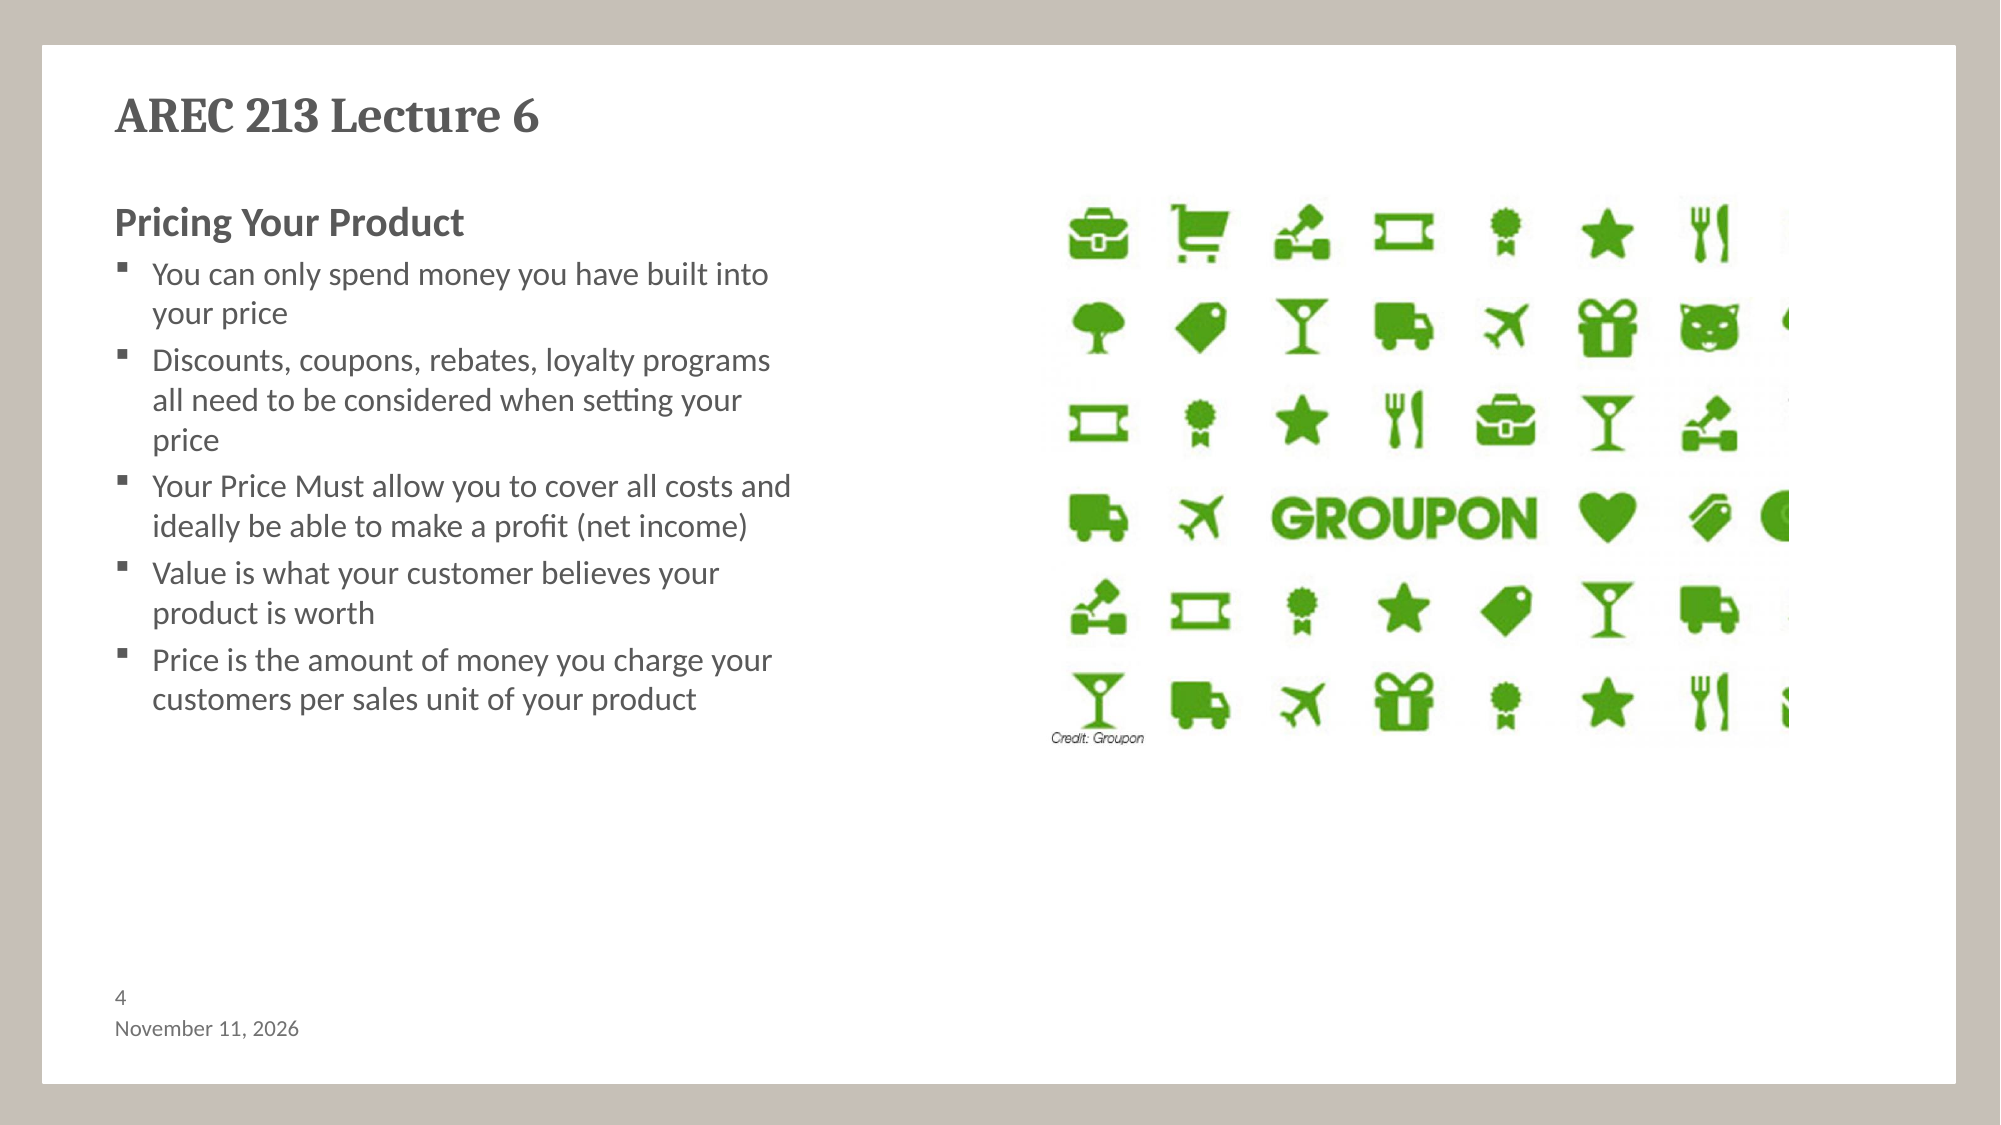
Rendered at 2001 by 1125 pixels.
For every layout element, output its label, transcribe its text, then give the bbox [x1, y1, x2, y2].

text_box [43, 45, 1955, 1084]
slide_number 3 [99, 982, 180, 1013]
title AREC 213 Lecture 6 [99, 75, 1900, 188]
list Pricing Your Product You can only spend money you have built into your price Discounts, coupons, rebates, loyalty programs all need to be considered when setting your price Your Price Must allow you to cover all costs and ideally be able to make a profit (net income) Value is what your customer believes your product is worth Price is the amount of money you charge your customers per sales unit of your product [99, 188, 815, 938]
picture [1041, 187, 1789, 748]
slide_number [99, 1012, 500, 1043]
